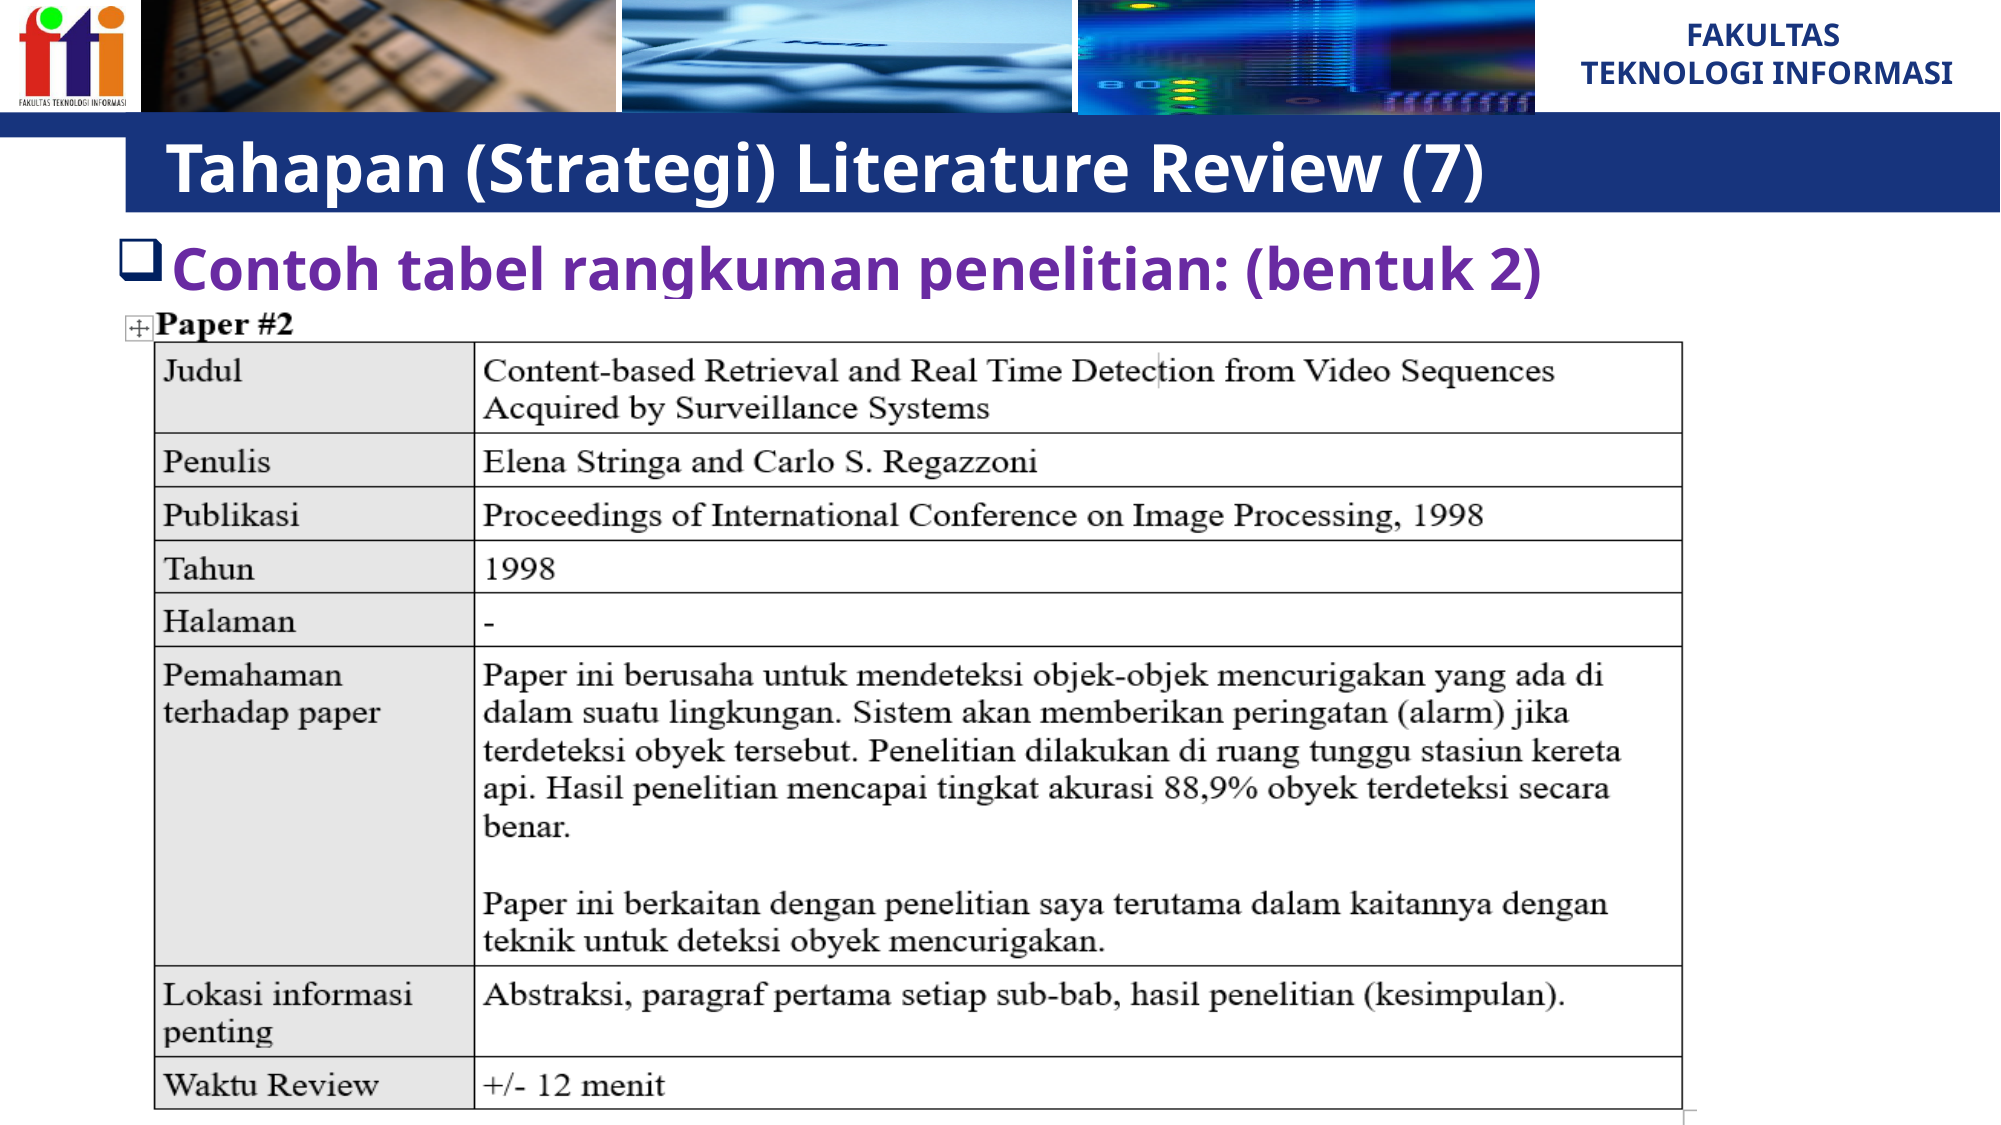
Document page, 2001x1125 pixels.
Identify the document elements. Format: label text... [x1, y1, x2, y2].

picture [1078, 0, 1535, 115]
title Tahapan (Strategi) Literature Review (7) [149, 119, 1934, 213]
picture [125, 299, 1698, 1125]
picture [622, 0, 1072, 113]
picture [19, 6, 126, 106]
list Contoh tabel rangkuman penelitian: (bentuk 2) [99, 224, 1901, 1038]
picture [141, 0, 616, 112]
